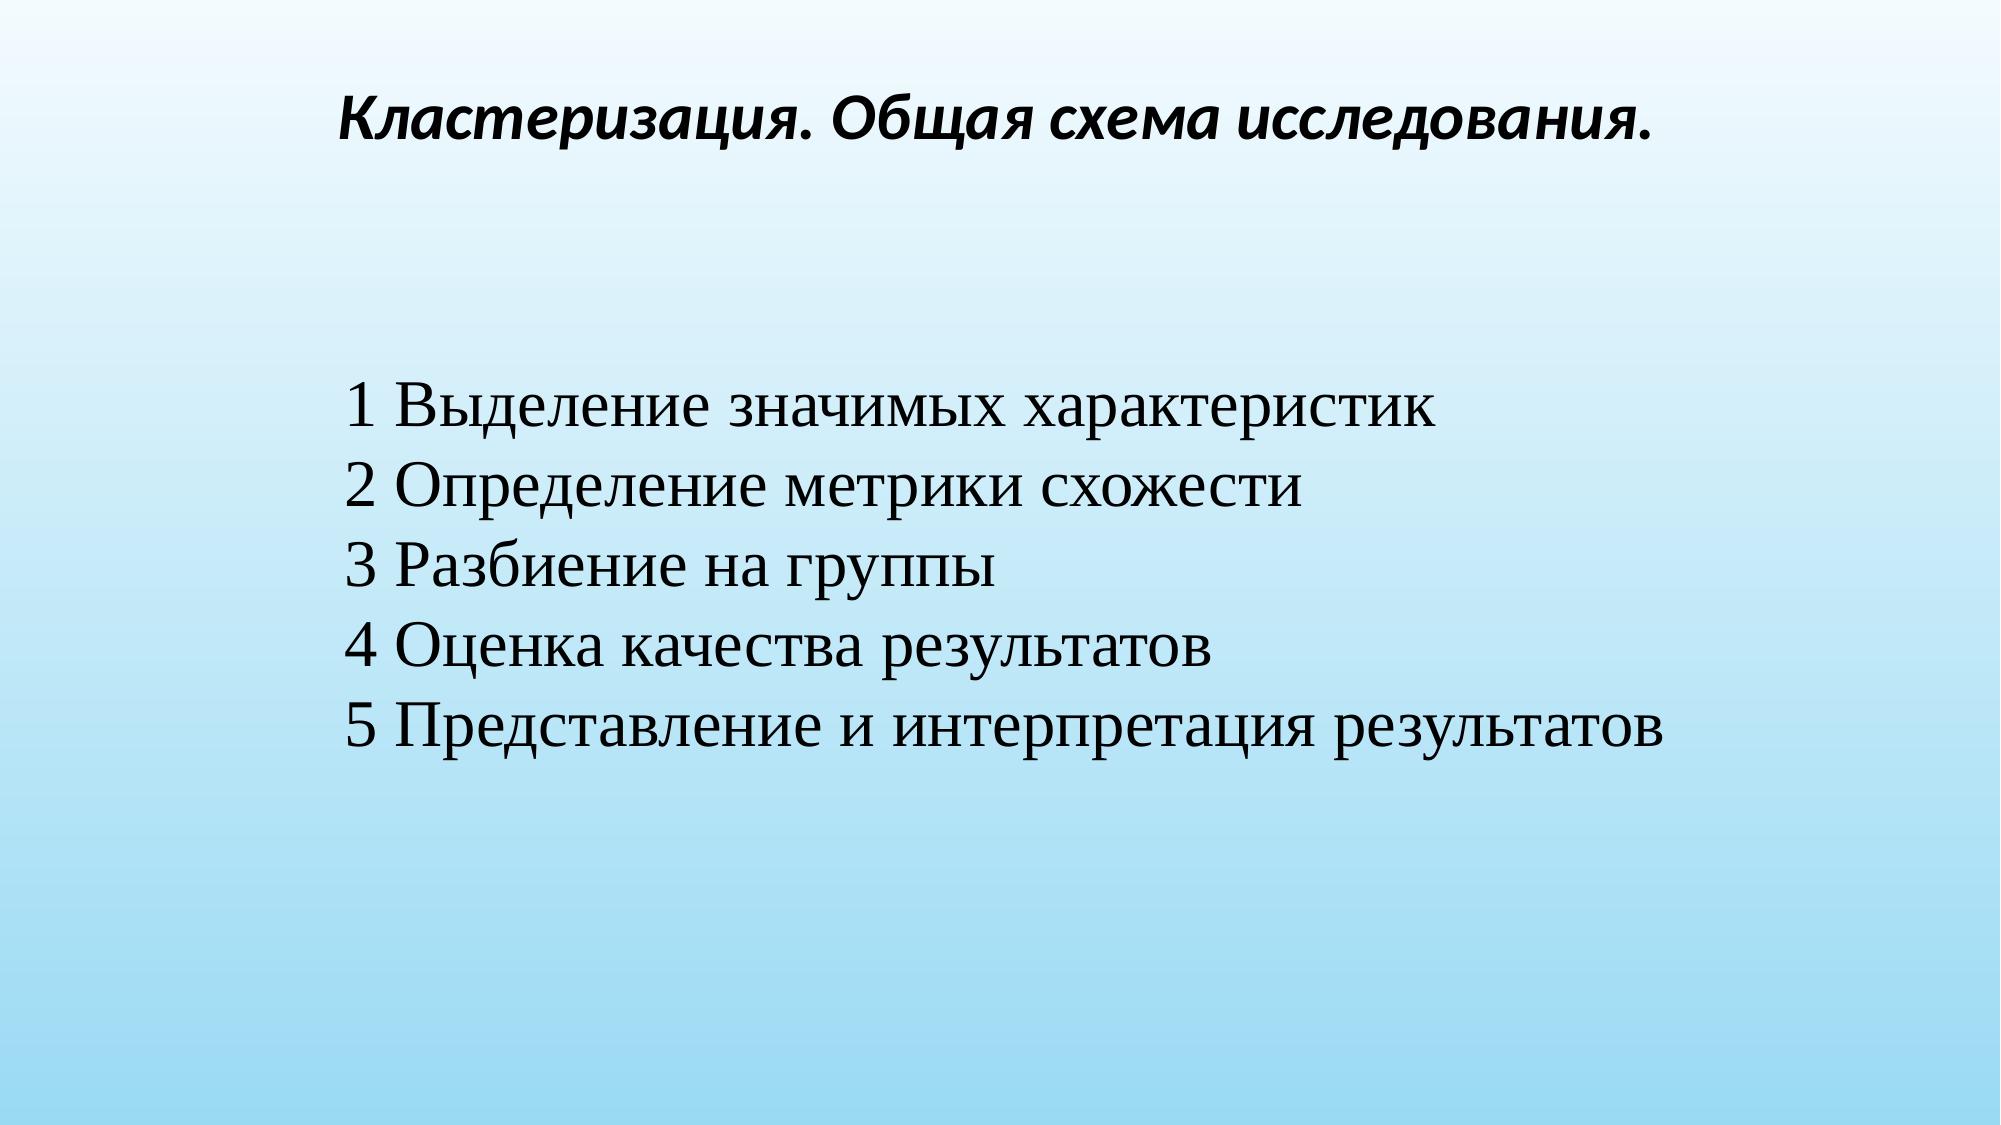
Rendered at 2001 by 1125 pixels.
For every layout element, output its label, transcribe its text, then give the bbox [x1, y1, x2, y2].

text_box 1 Выделение значимых характеристик 2 Определение метрики схожести 3 Разбиение на группы 4 Оценка качества результатов 5 Представление и интерпретация результатов [329, 352, 1837, 768]
text_box Кластеризация. Общая схема исследования. [225, 65, 1769, 161]
